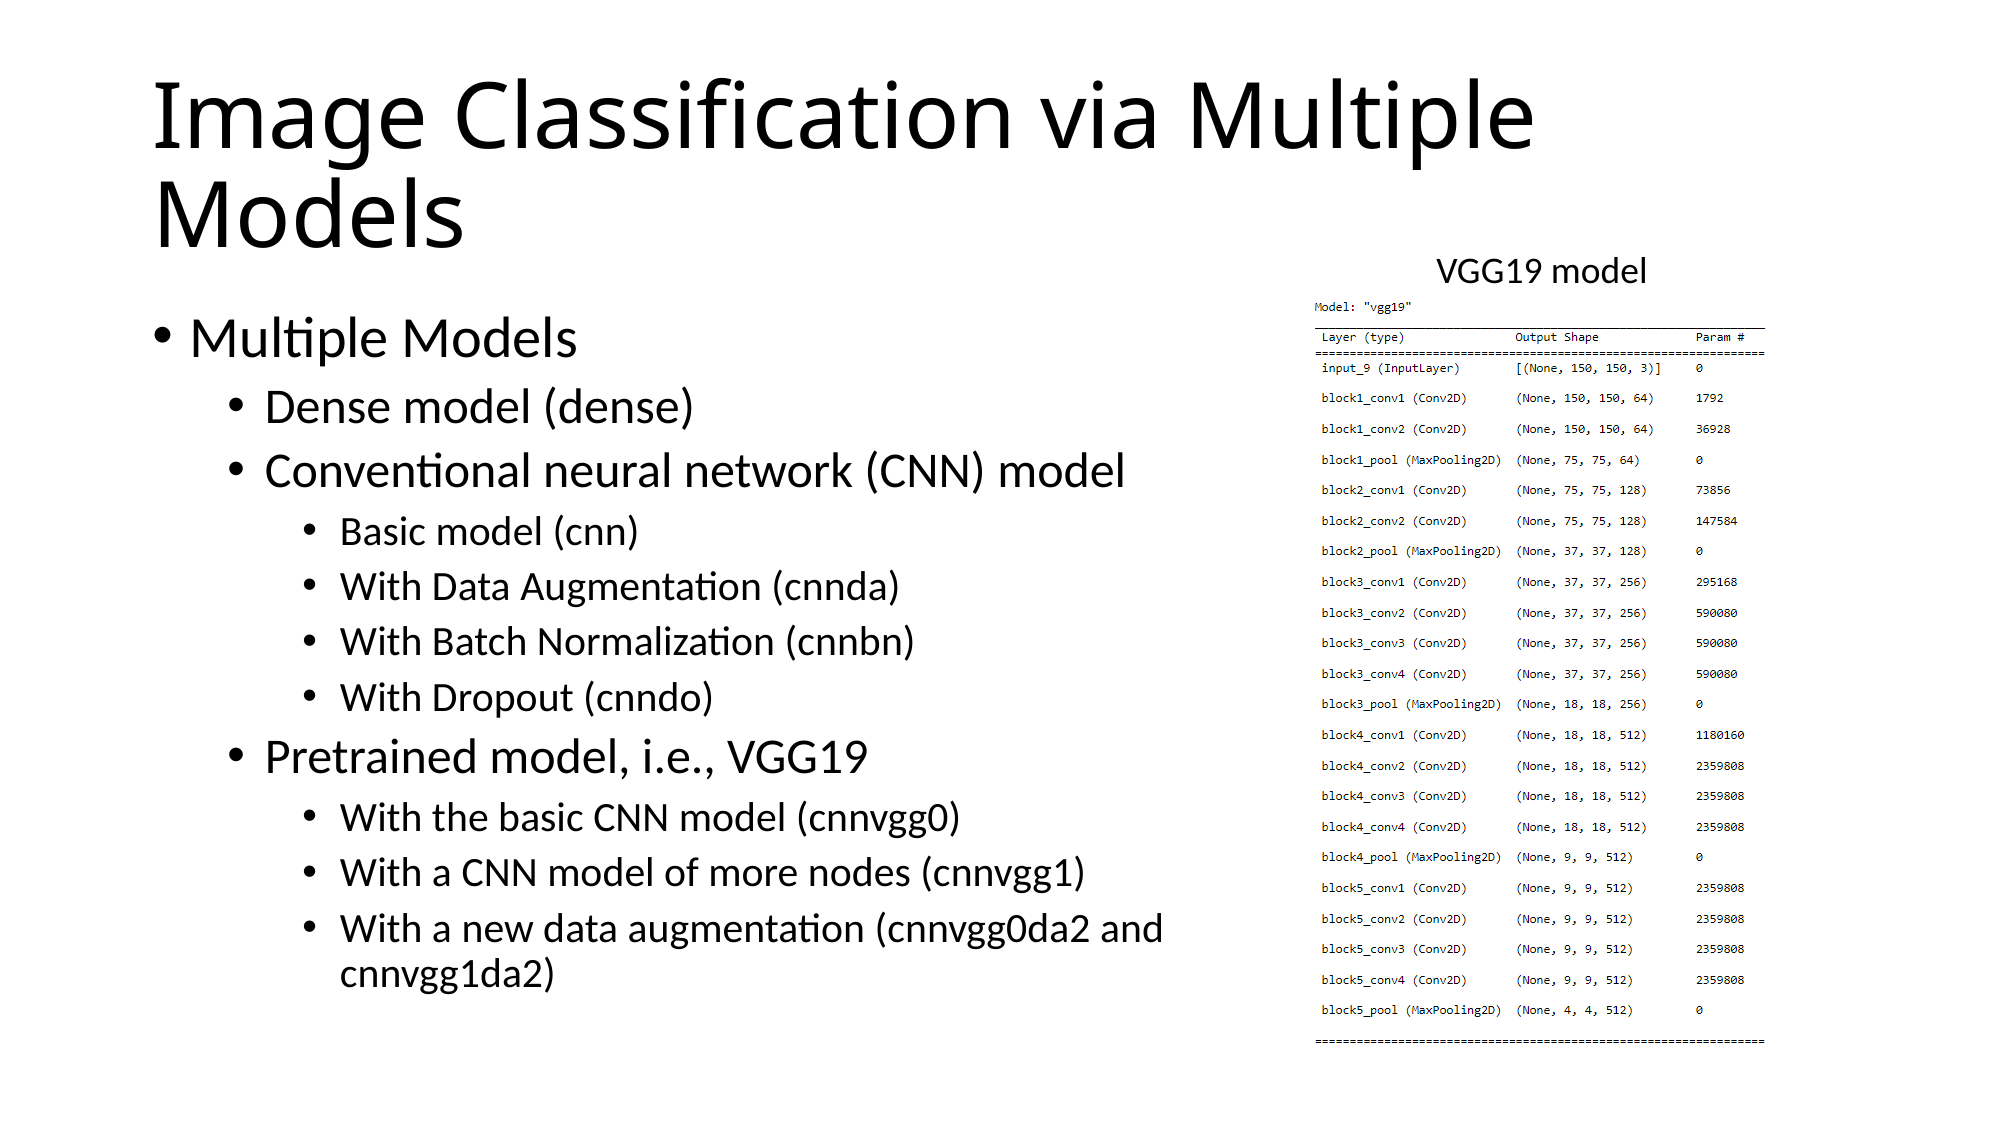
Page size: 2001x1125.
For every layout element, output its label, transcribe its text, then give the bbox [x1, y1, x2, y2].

picture [1311, 299, 1773, 1050]
text_box VGG19 model [1421, 238, 1663, 299]
title Image Classification via Multiple Models [137, 59, 1863, 278]
list Multiple Models Dense model (dense) Conventional neural network (CNN) model Basic model (cnn) With Data Augmentation (cnnda) With Batch Normalization (cnnbn) With Dropout (cnndo) Pretrained model, i.e., VGG19 With the basic CNN model (cnnvgg0) With a CNN model of more nodes (cnnvgg1) With a new data augmentation (cnnvgg0da2 and cnnvgg1da2) [137, 299, 1196, 1050]
